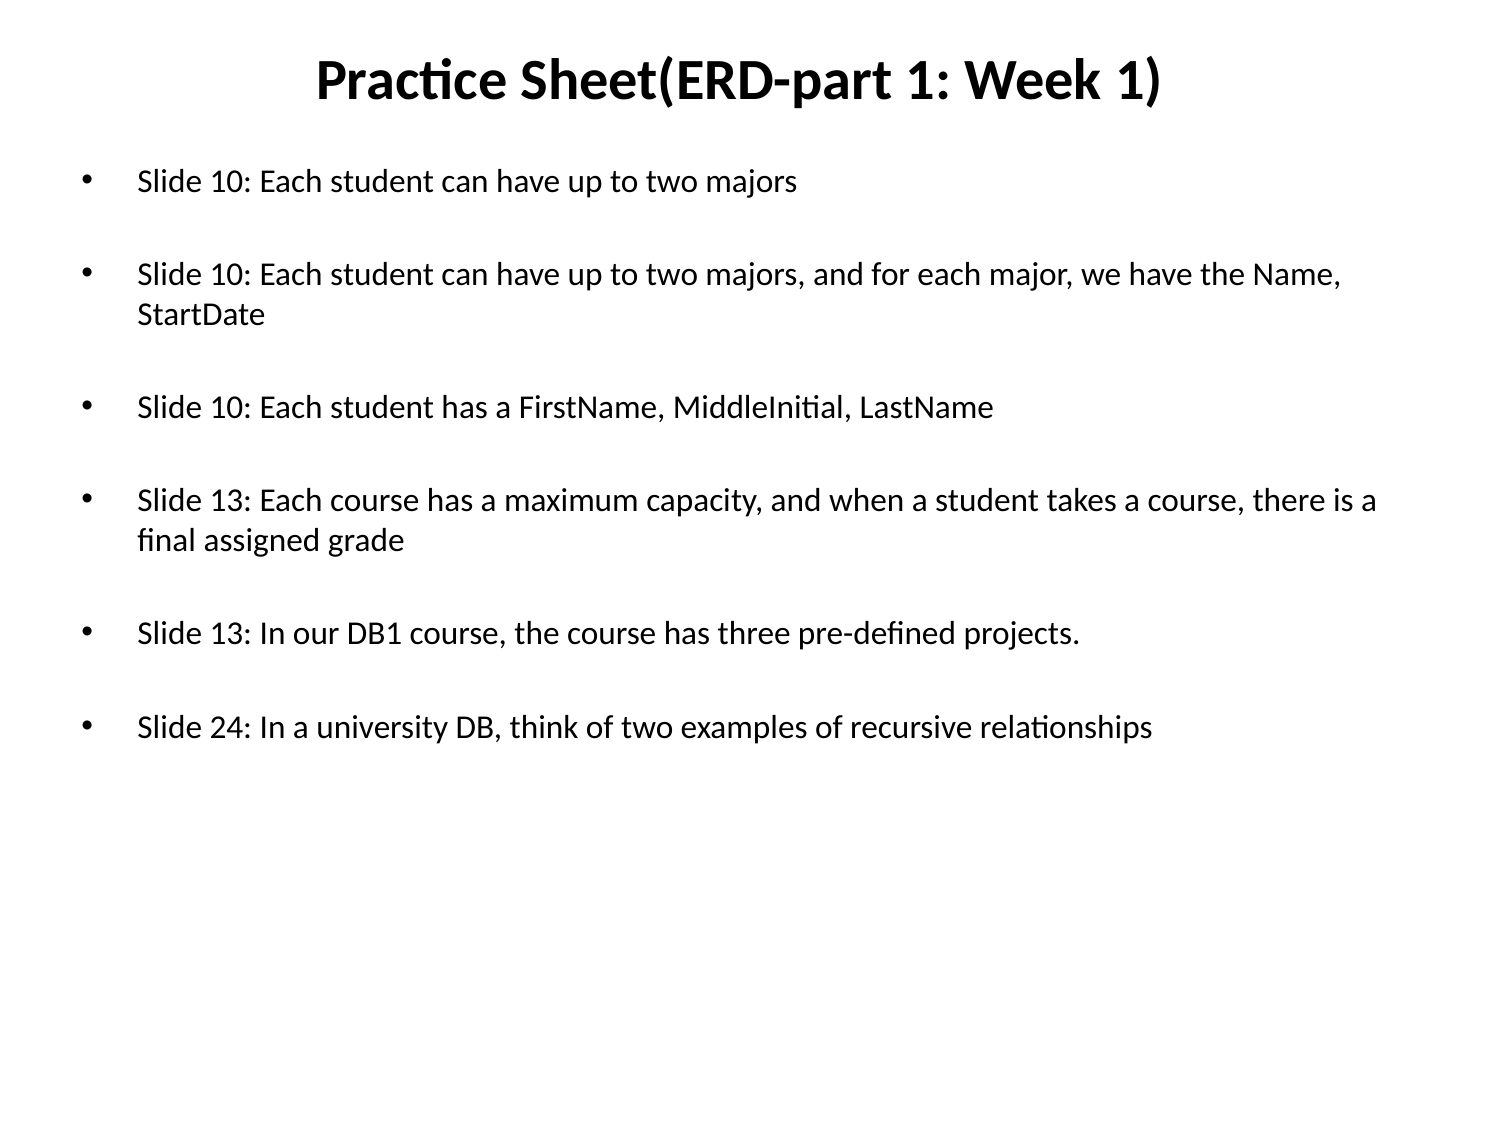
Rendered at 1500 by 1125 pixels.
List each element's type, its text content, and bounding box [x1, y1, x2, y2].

list Slide 10: Each student can have up to two majors Slide 10: Each student can have up to two majors, and for each major, we have the Name, StartDate Slide 10: Each student has a FirstName, MiddleInitial, LastName Slide 13: Each course has a maximum capacity, and when a student takes a course, there is a final assigned grade Slide 13: In our DB1 course, the course has three pre-defined projects. Slide 24: In a university DB, think of two examples of recursive relationships [66, 151, 1417, 908]
text_box Practice Sheet(ERD-part 1: Week 1) [102, 1, 1378, 152]
